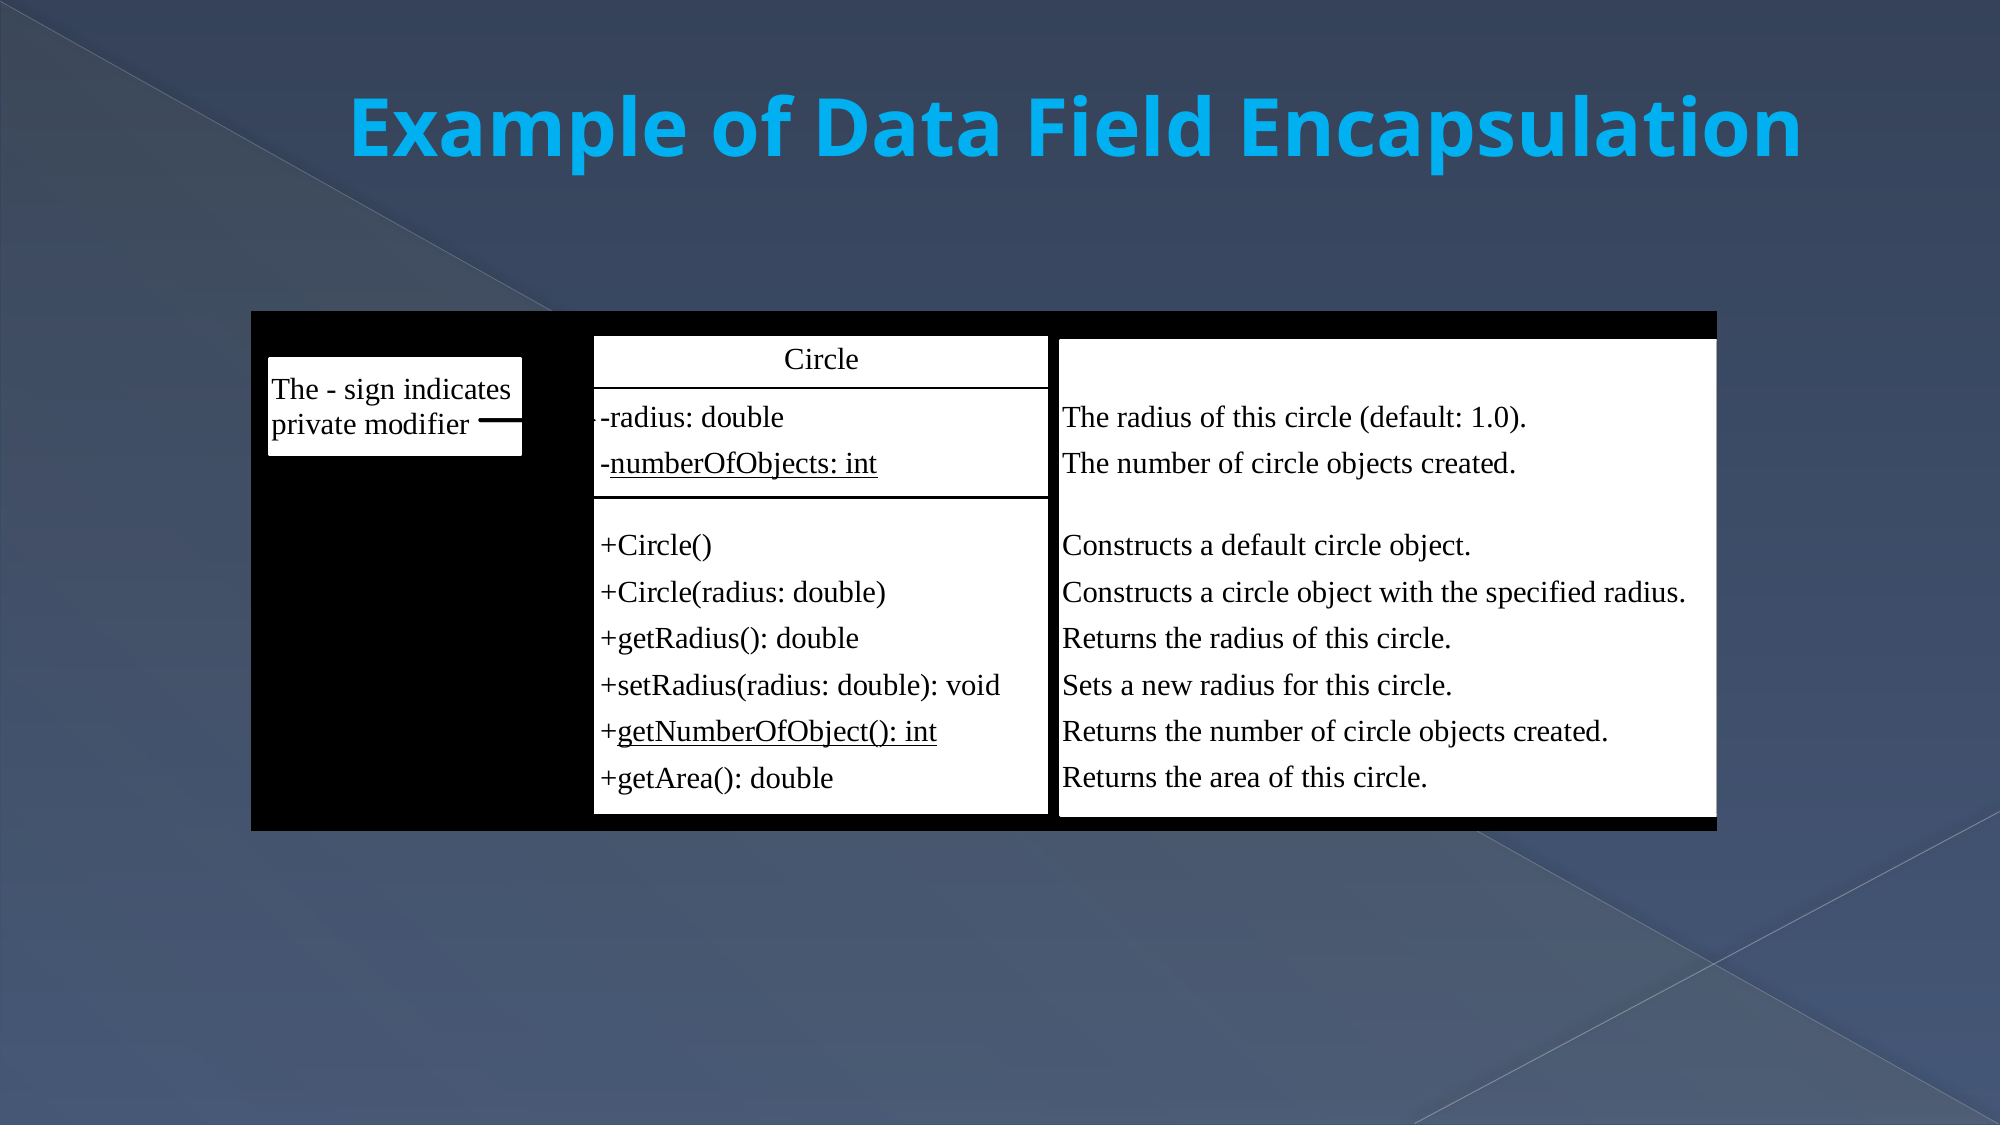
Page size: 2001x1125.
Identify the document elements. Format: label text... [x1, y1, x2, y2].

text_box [250, 310, 1717, 832]
title Example of Data Field Encapsulation [251, 27, 1843, 223]
